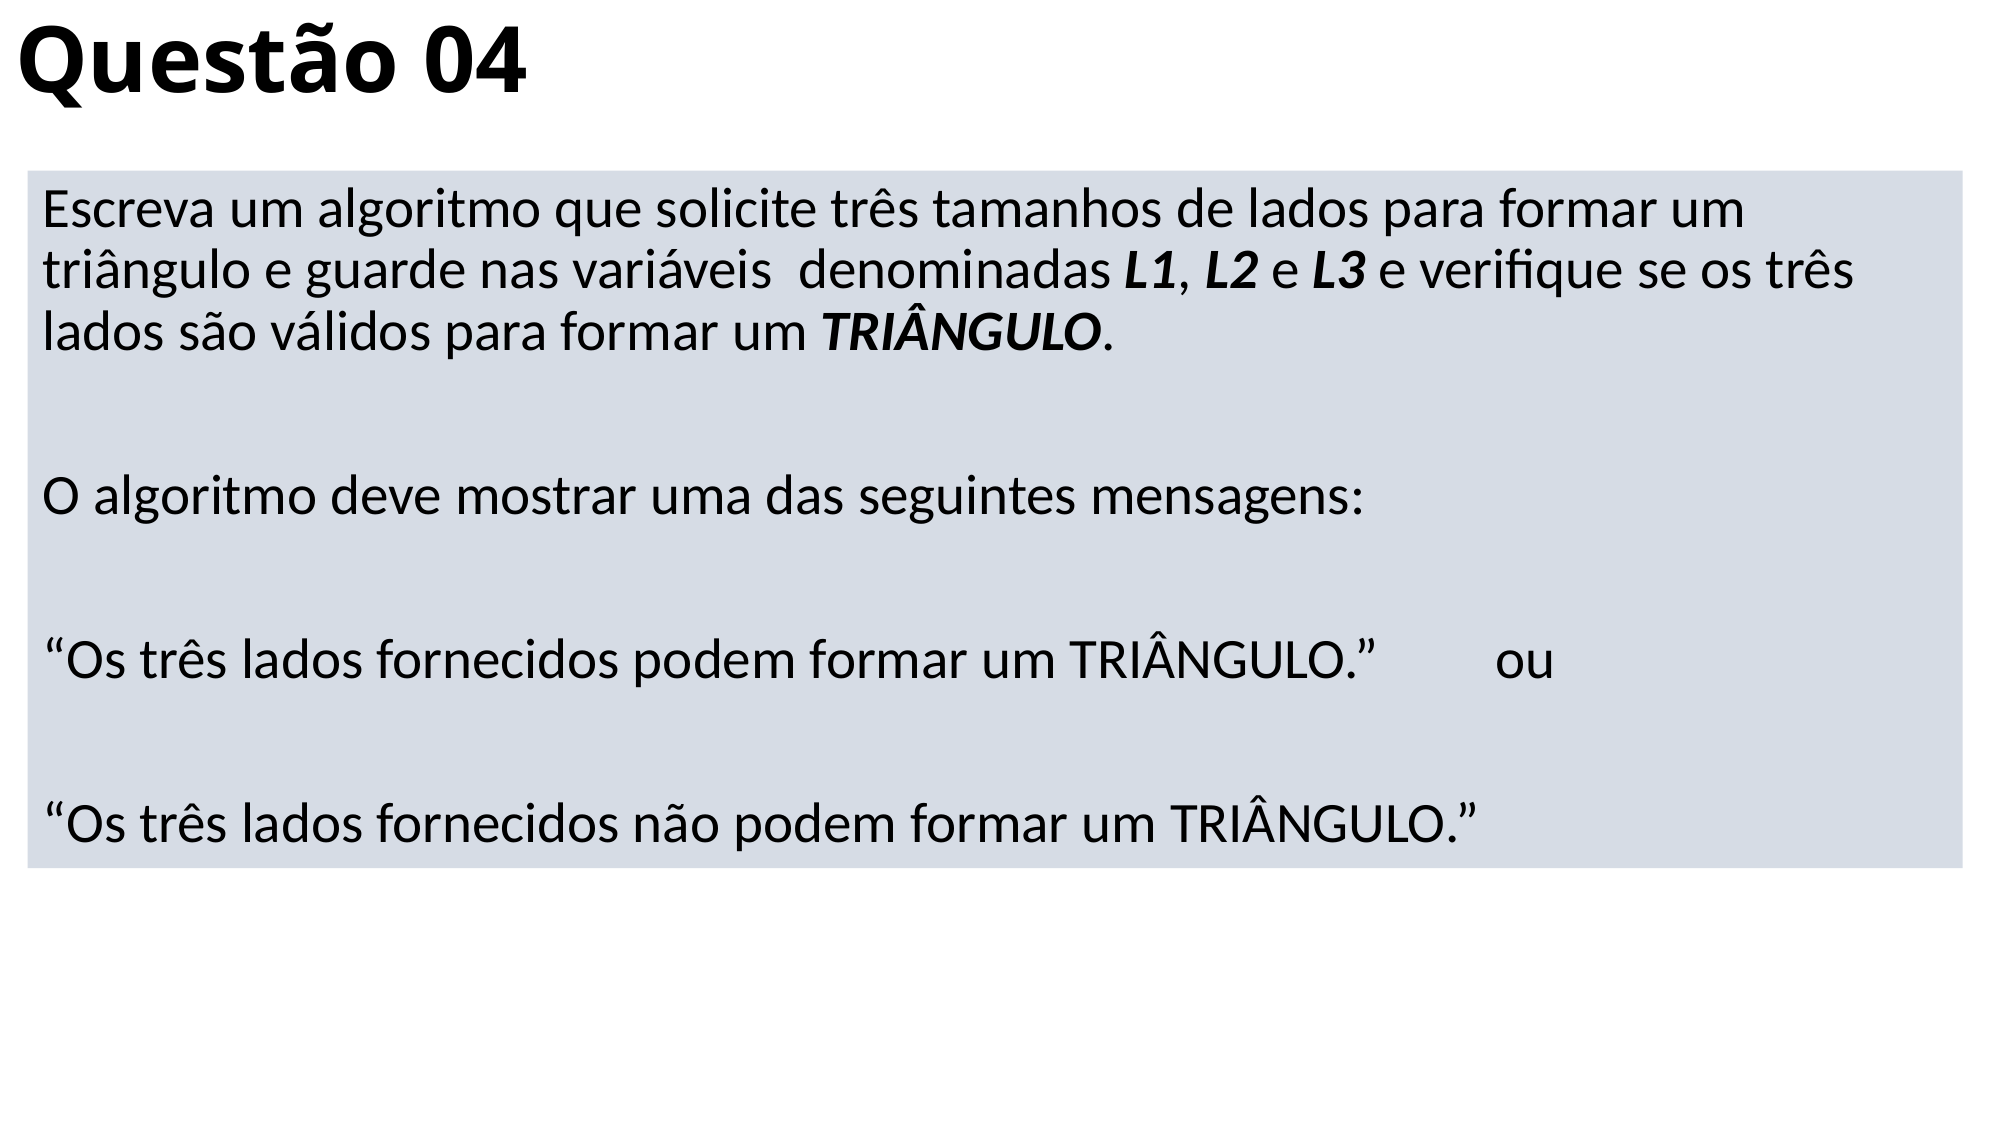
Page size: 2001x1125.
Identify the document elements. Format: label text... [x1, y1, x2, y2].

title Questão 04 [0, 0, 2000, 127]
list Escreva um algoritmo que solicite três tamanhos de lados para formar um triângulo e guarde nas variáveis denominadas L1, L2 e L3 e verifique se os três lados são válidos para formar um TRIÂNGULO. O algoritmo deve mostrar uma das seguintes mensagens: “Os três lados fornecidos podem formar um TRIÂNGULO.” ou “Os três lados fornecidos não podem formar um TRIÂNGULO.” [27, 170, 1963, 869]
